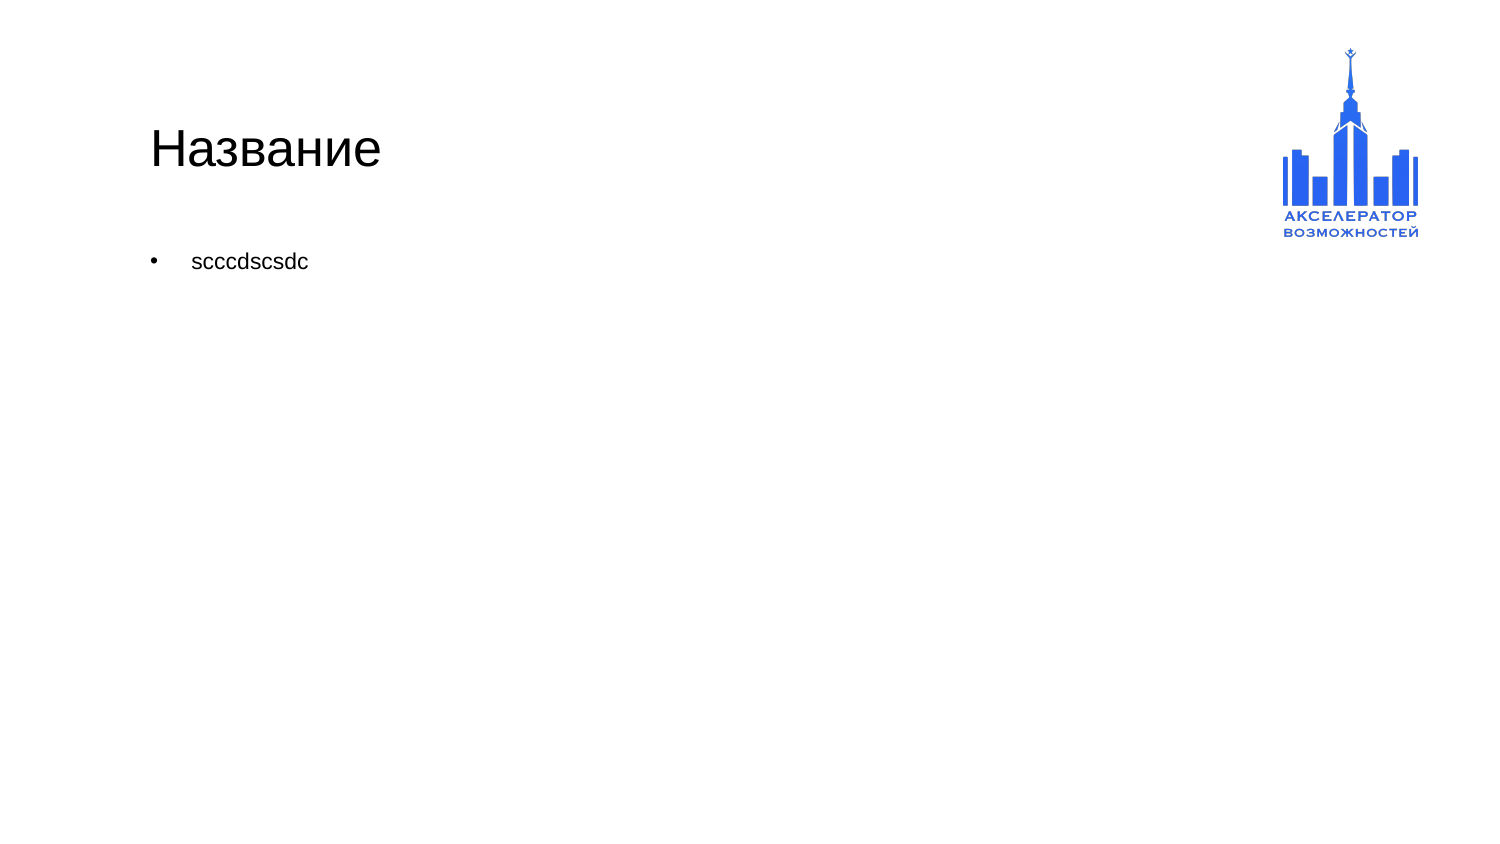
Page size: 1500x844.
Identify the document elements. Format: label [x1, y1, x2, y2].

picture [1217, 18, 1444, 291]
